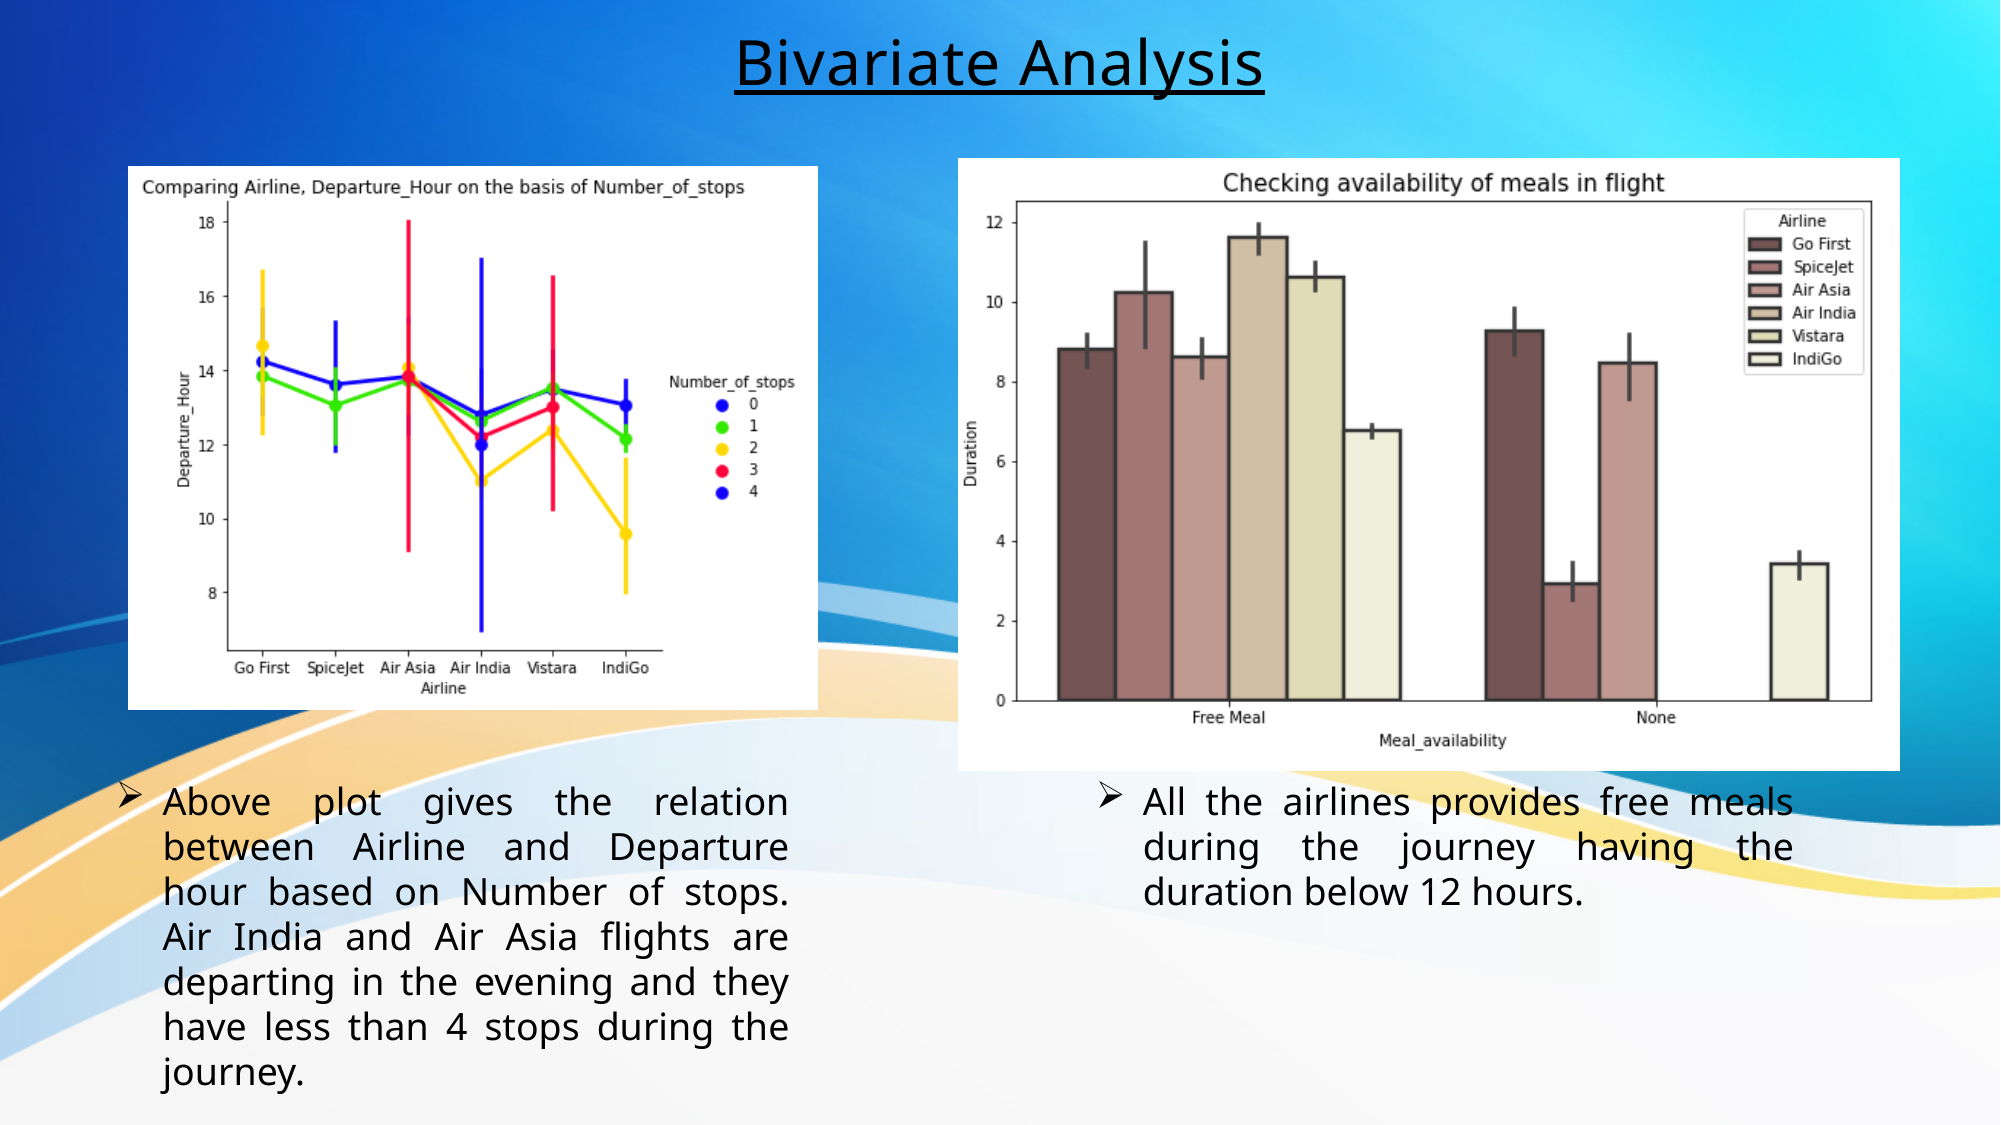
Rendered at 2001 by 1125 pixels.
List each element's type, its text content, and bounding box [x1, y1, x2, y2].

text_box Bivariate Analysis [0, 15, 2000, 105]
text_box All the airlines provides free meals during the journey having the duration below 12 hours. [1081, 771, 1810, 920]
text_box Above plot gives the relation between Airline and Departure hour based on Number of stops. Air India and Air Asia flights are departing in the evening and they have less than 4 stops during the journey. [100, 770, 805, 1100]
picture [0, 0, 2001, 1125]
